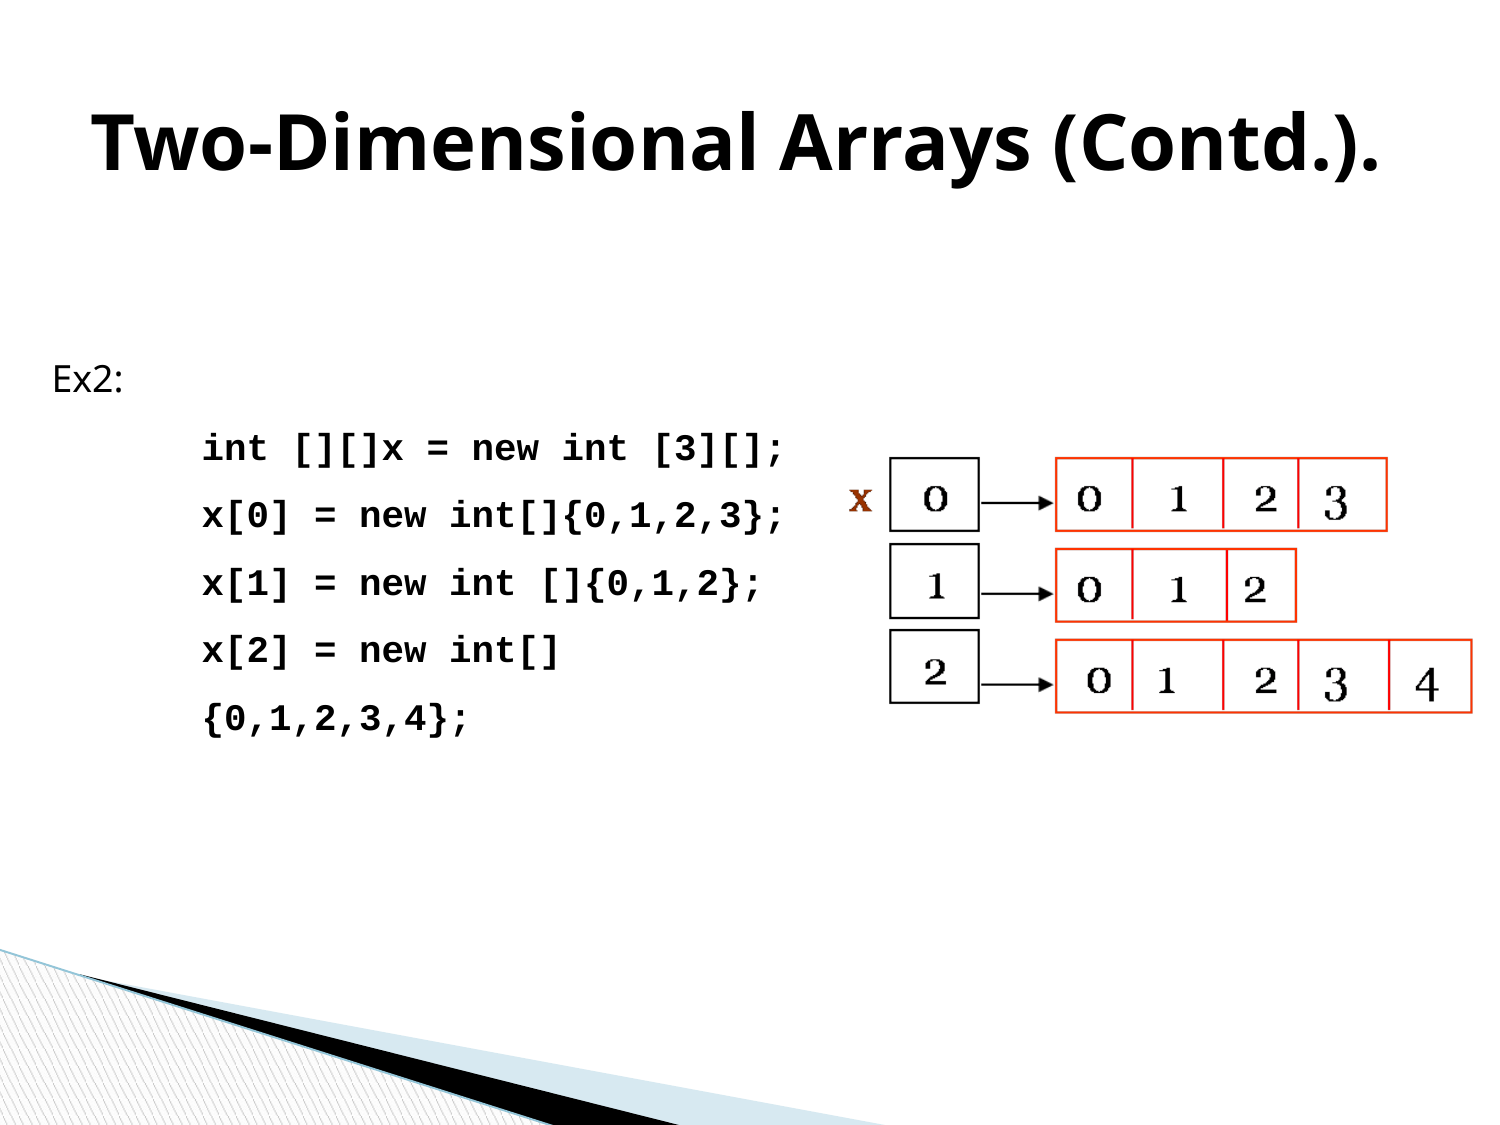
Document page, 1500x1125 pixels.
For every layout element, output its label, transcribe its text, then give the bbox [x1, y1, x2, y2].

text_box Ex2: int [][]x = new int [3][]; x[0] = new int[]{0,1,2,3}; x[1] = new int []{0,1,2}; x[2] = new int[]{0,1,2,3,4}; [36, 347, 825, 746]
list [818, 450, 1474, 715]
title Two-Dimensional Arrays (Contd.). [75, 45, 1425, 233]
